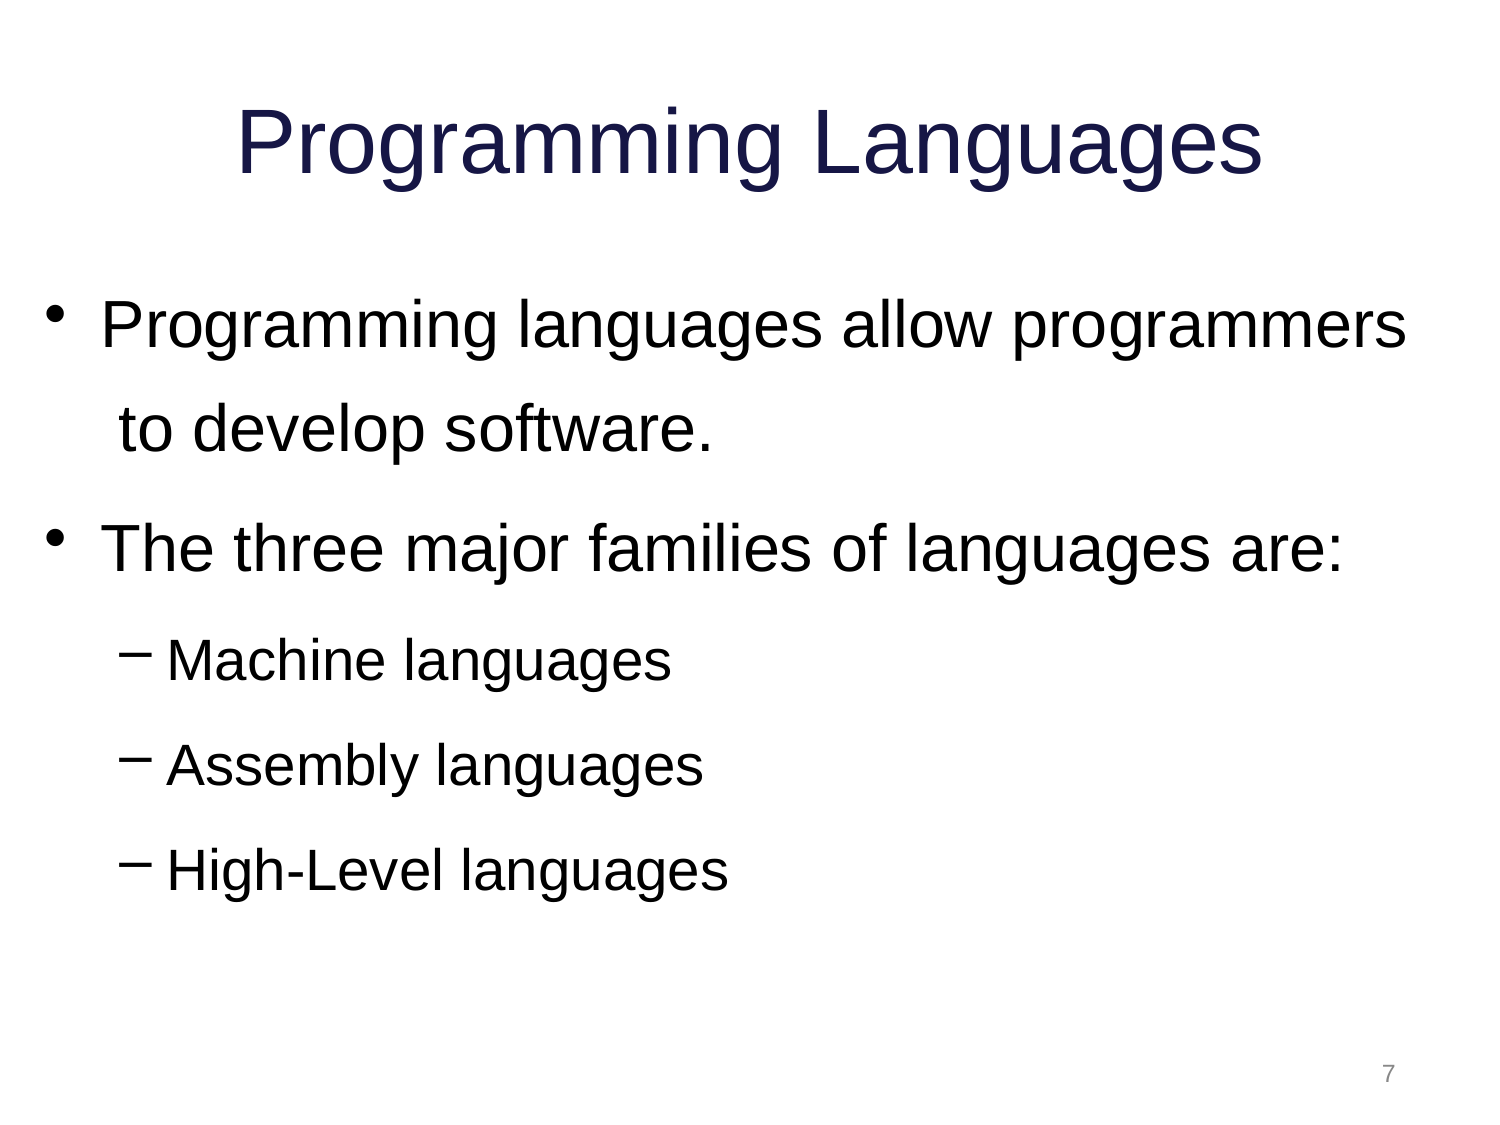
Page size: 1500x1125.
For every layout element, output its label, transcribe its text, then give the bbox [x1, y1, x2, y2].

title Programming Languages [233, 79, 1267, 255]
text_box Programming languages allow programmers to develop software. The three major families of languages are: Machine languages Assembly languages High-Level languages [42, 255, 1414, 902]
slide_number 7 [1375, 1057, 1417, 1125]
